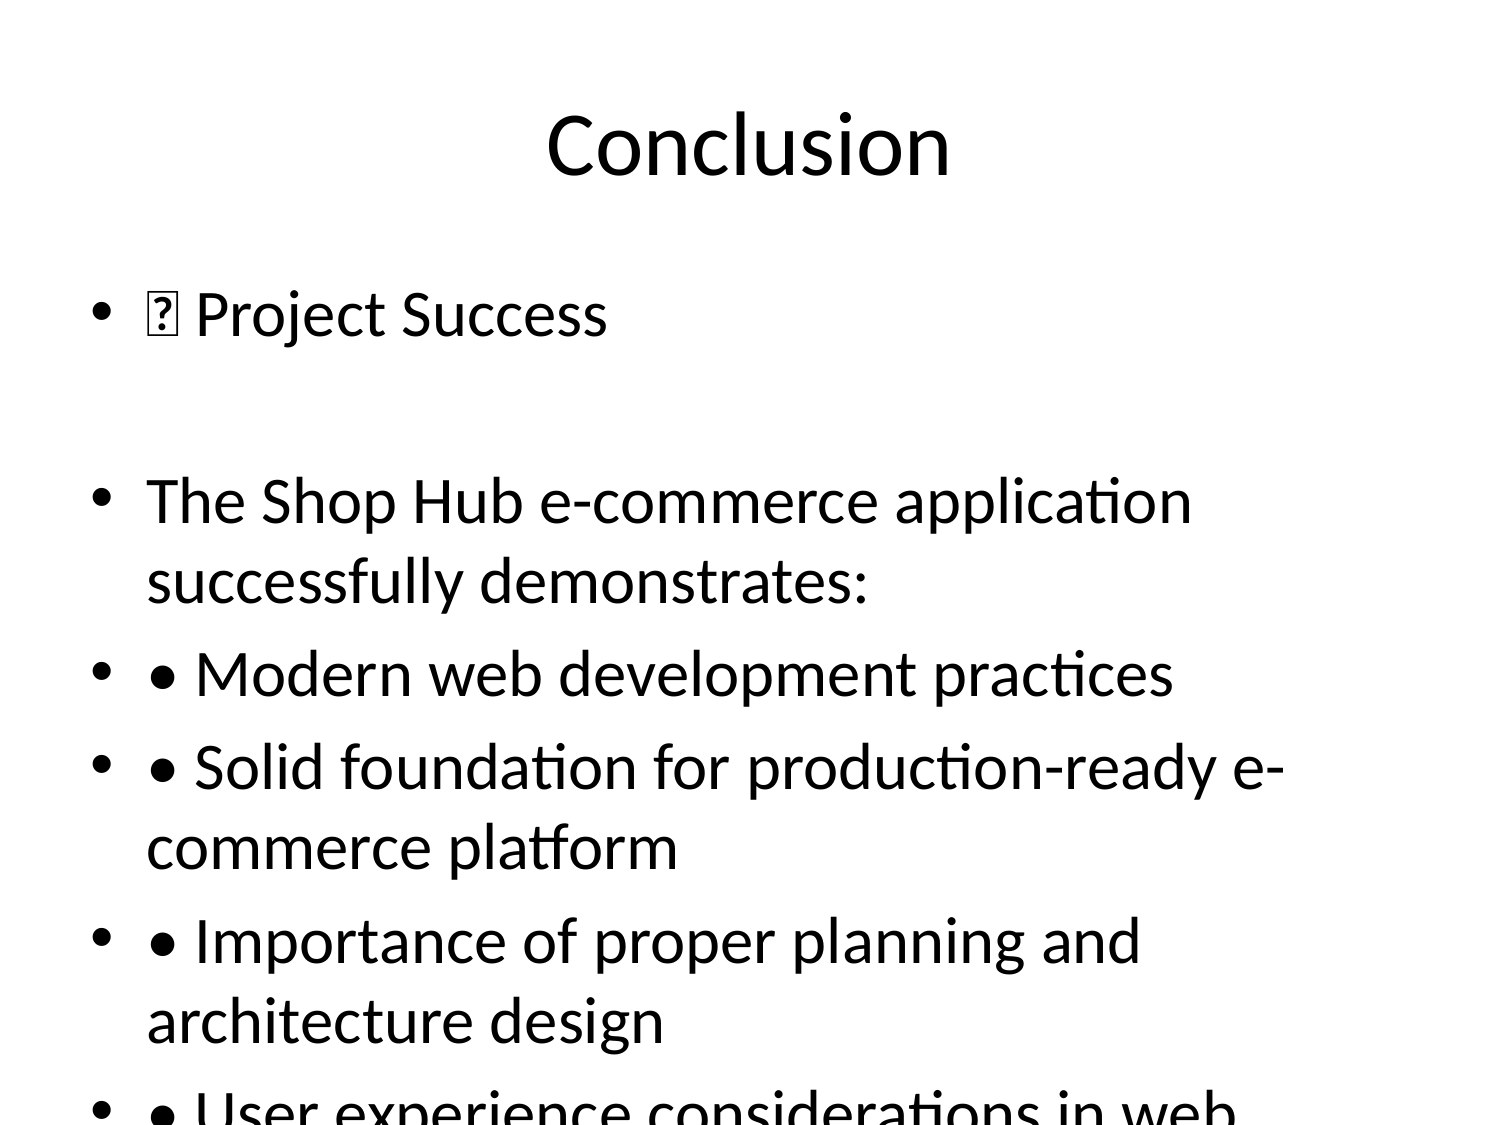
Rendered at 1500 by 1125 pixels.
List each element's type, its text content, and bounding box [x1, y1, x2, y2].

title Conclusion [75, 45, 1425, 233]
list 🎯 Project Success The Shop Hub e-commerce application successfully demonstrates: • Modern web development practices • Solid foundation for production-ready e-commerce platform • Importance of proper planning and architecture design • User experience considerations in web application development 📚 Key Takeaways • Lessons learned will be valuable for future development projects • Insights into building scalable, maintainable, and user-friendly web applications • Understanding of modern React development patterns • Experience with TypeScript and modern build tools 🔗 Project Links GitHub Repository: https://github.com/vedant208purohit/shop-hub-208.git Live Demo: [Available upon request] Demo Credentials: demo@example.com / password Thank You! [75, 262, 1425, 1005]
